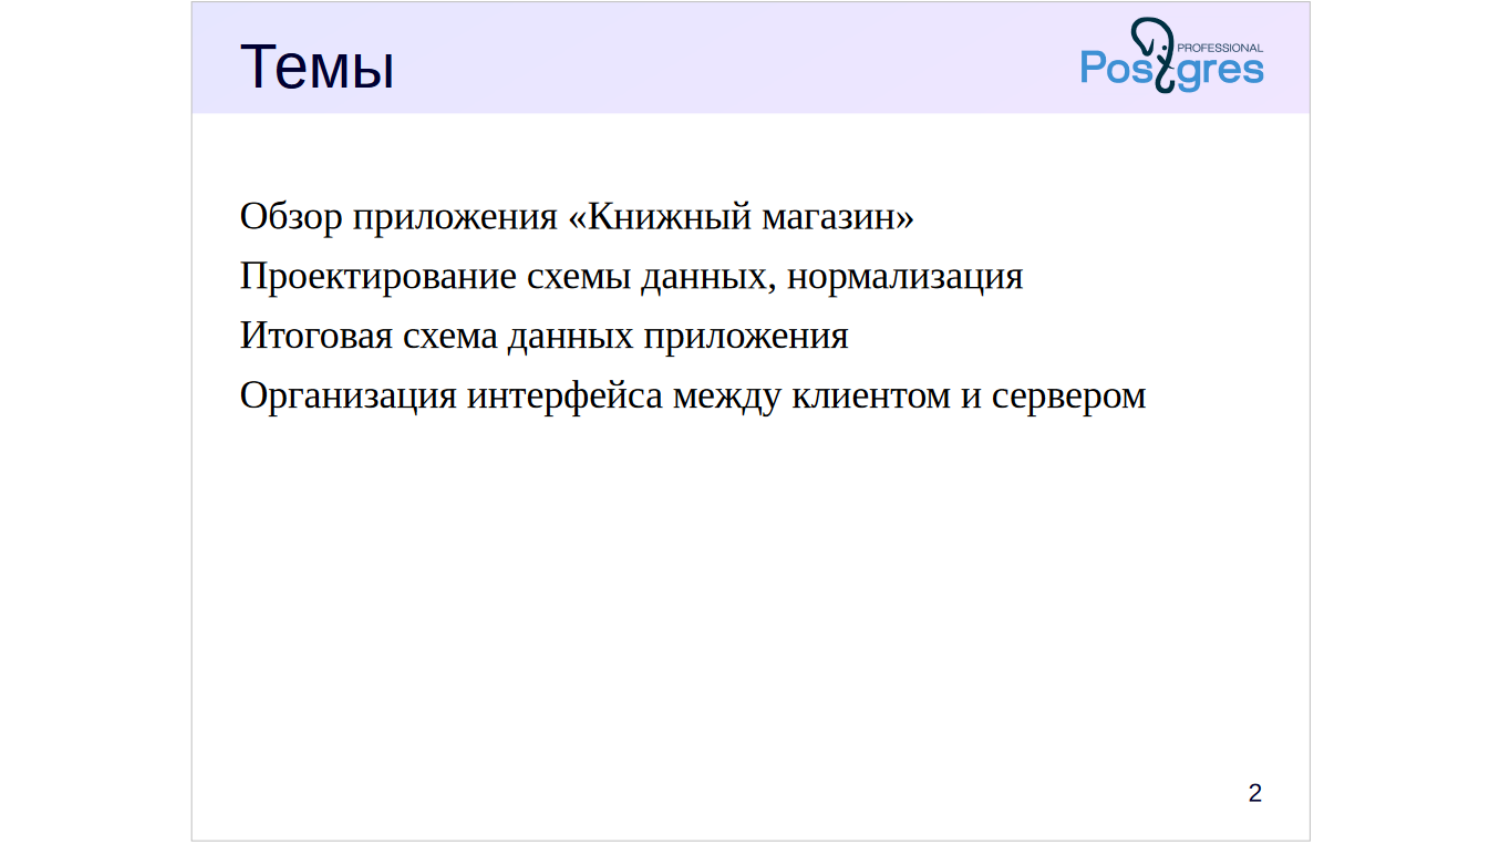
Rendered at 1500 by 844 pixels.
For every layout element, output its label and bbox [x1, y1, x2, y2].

picture [187, 0, 1313, 844]
